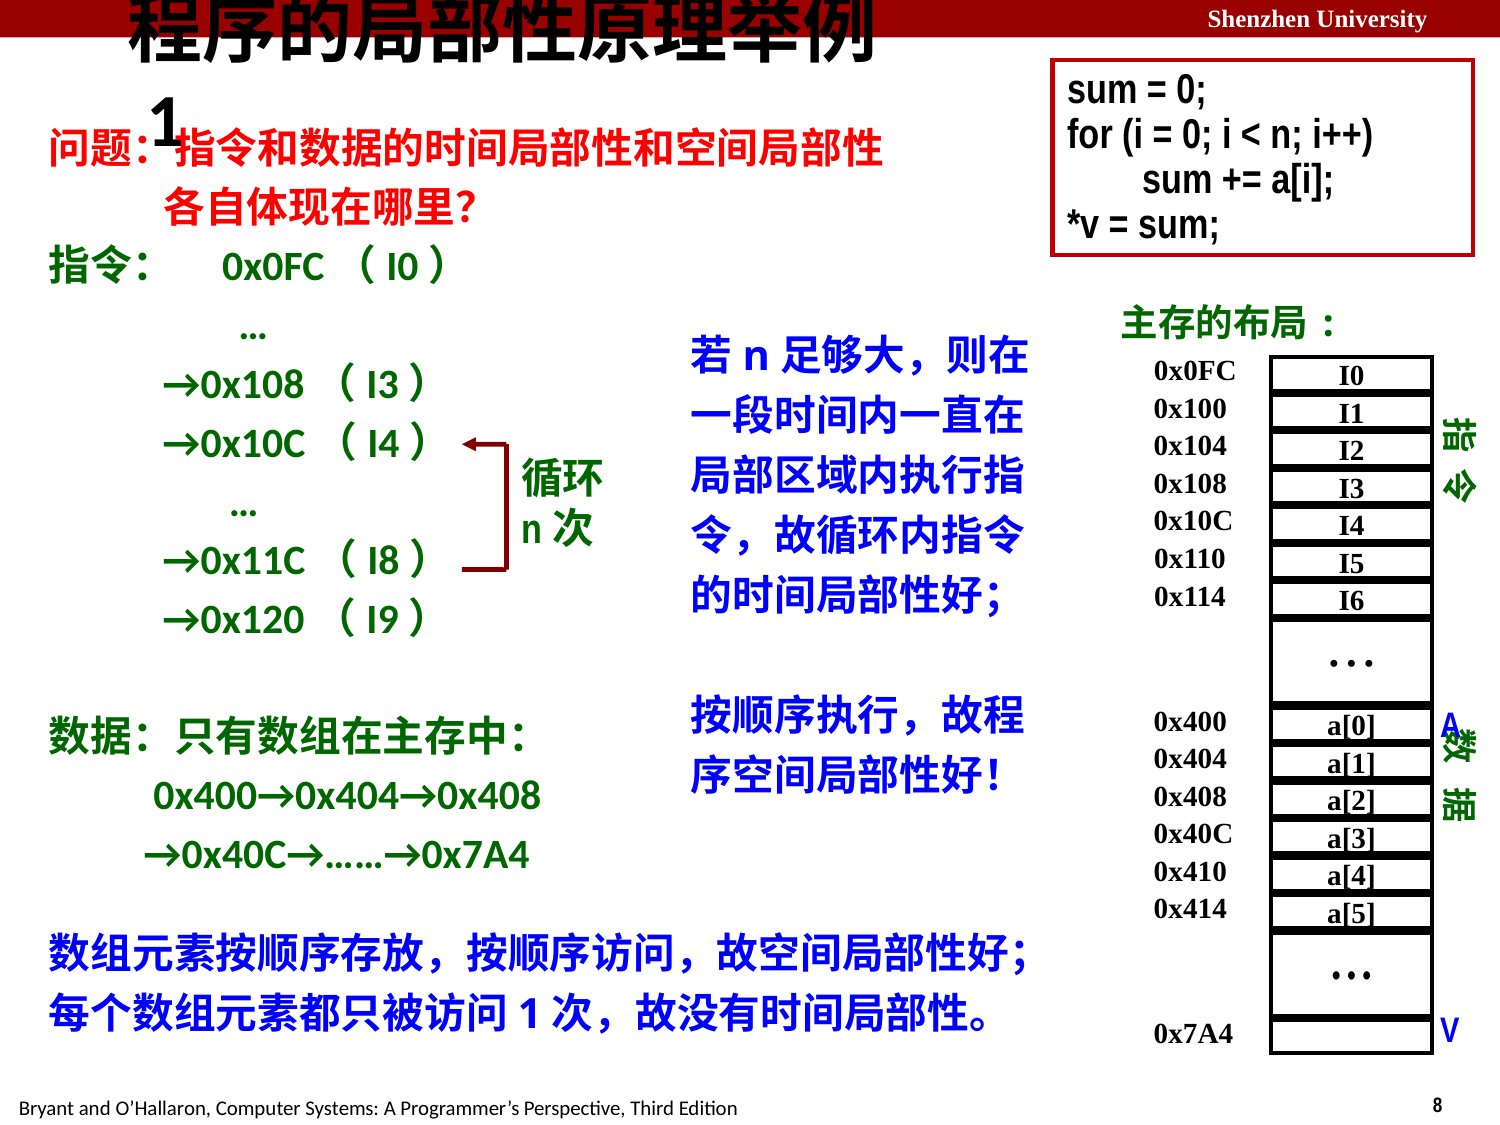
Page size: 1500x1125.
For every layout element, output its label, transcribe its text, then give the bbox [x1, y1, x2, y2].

text_box 若n足够大，则在一段时间内一直在局部区域内执行指令，故循环内指令的时间局部性好； 按顺序执行，故程序空间局部性好！ [690, 318, 1038, 799]
text_box 数组元素按顺序存放，按顺序访问，故空间局部性好； 每个数组元素都只被访问1次，故没有时间局部性。 [48, 916, 1060, 1037]
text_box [1111, 291, 1498, 1058]
title 程序的局部性原理举例1 [112, 24, 948, 119]
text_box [461, 444, 610, 570]
list 问题：指令和数据的时间局部性和空间局部性 各自体现在哪里？ 指令： 0x0FC（I0） … →0x108（I3） →0x10C（I4） … →0x11C（I8） →0x120（I9） 数据：只有数组在主存中： 0x400→0x404→0x408 →0x40C→……→0x7A4 [33, 111, 927, 902]
text_box sum = 0; for (i = 0; i < n; i++) sum += a[i]; *v = sum; [1052, 60, 1474, 255]
